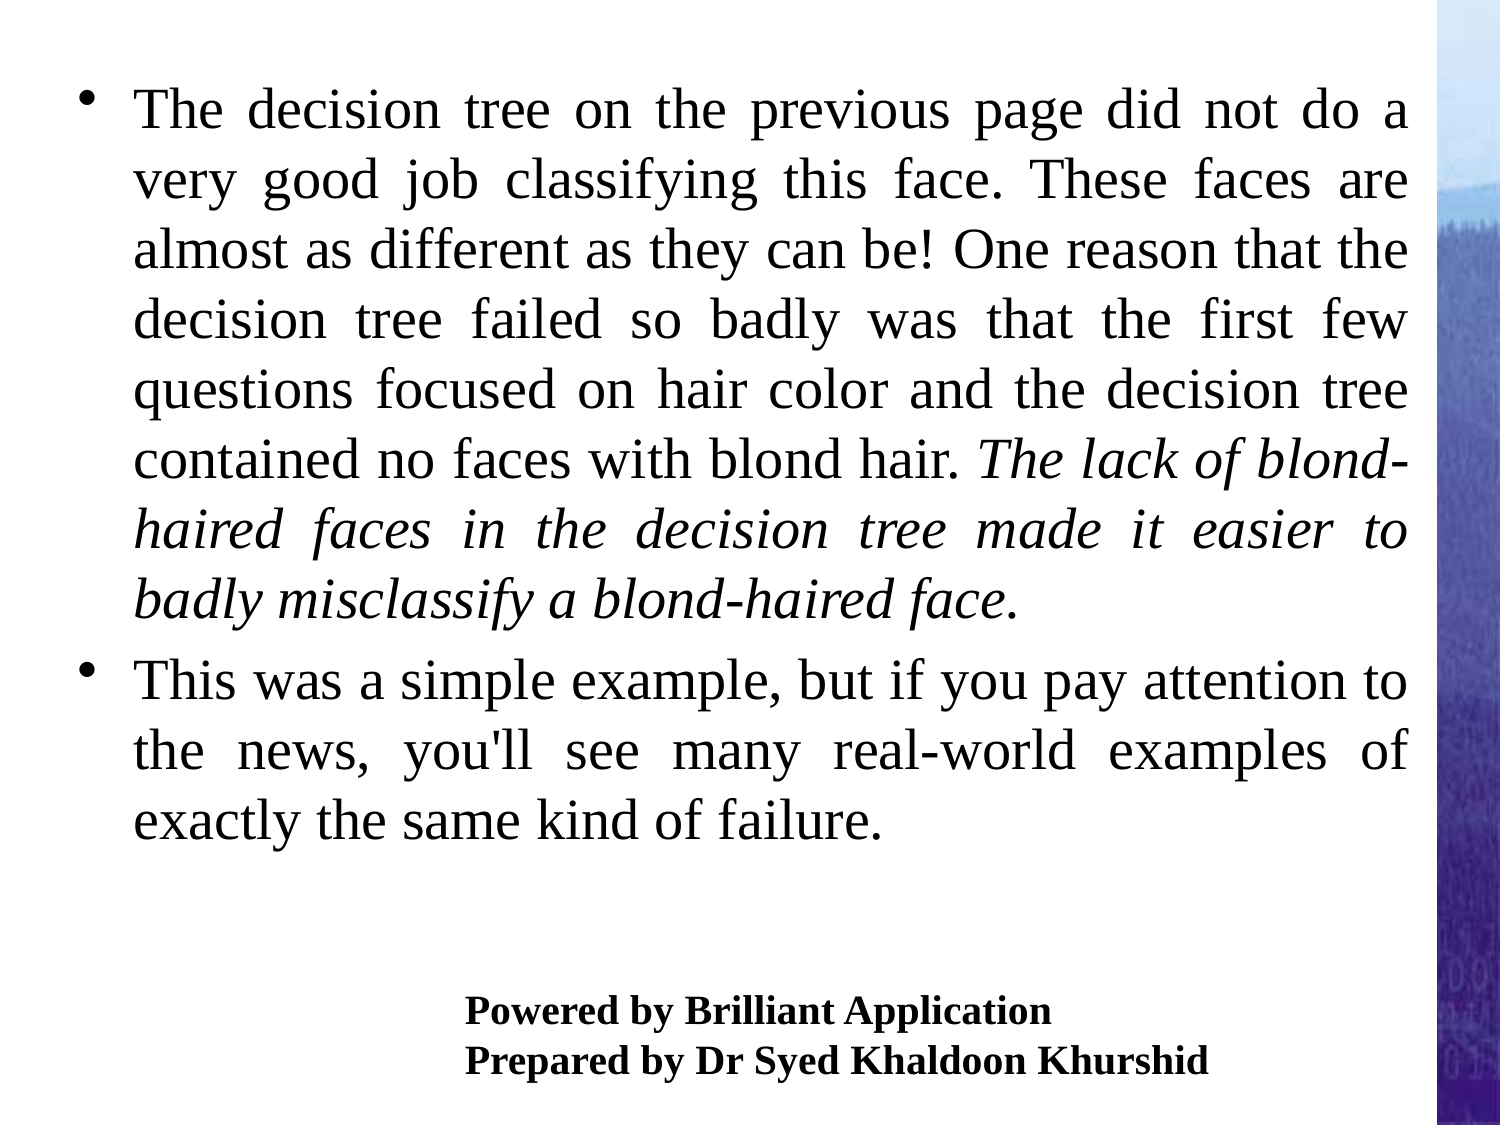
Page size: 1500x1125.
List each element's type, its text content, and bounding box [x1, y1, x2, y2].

list The decision tree on the previous page did not do a very good job classifying this face. These faces are almost as different as they can be! One reason that the decision tree failed so badly was that the first few questions focused on hair color and the decision tree contained no faces with blond hair. The lack of blond-haired faces in the decision tree made it easier to badly misclassify a blond-haired face. This was a simple example, but if you pay attention to the news, you'll see many real-world examples of exactly the same kind of failure. [62, 62, 1426, 1051]
picture [1437, 0, 1500, 1125]
